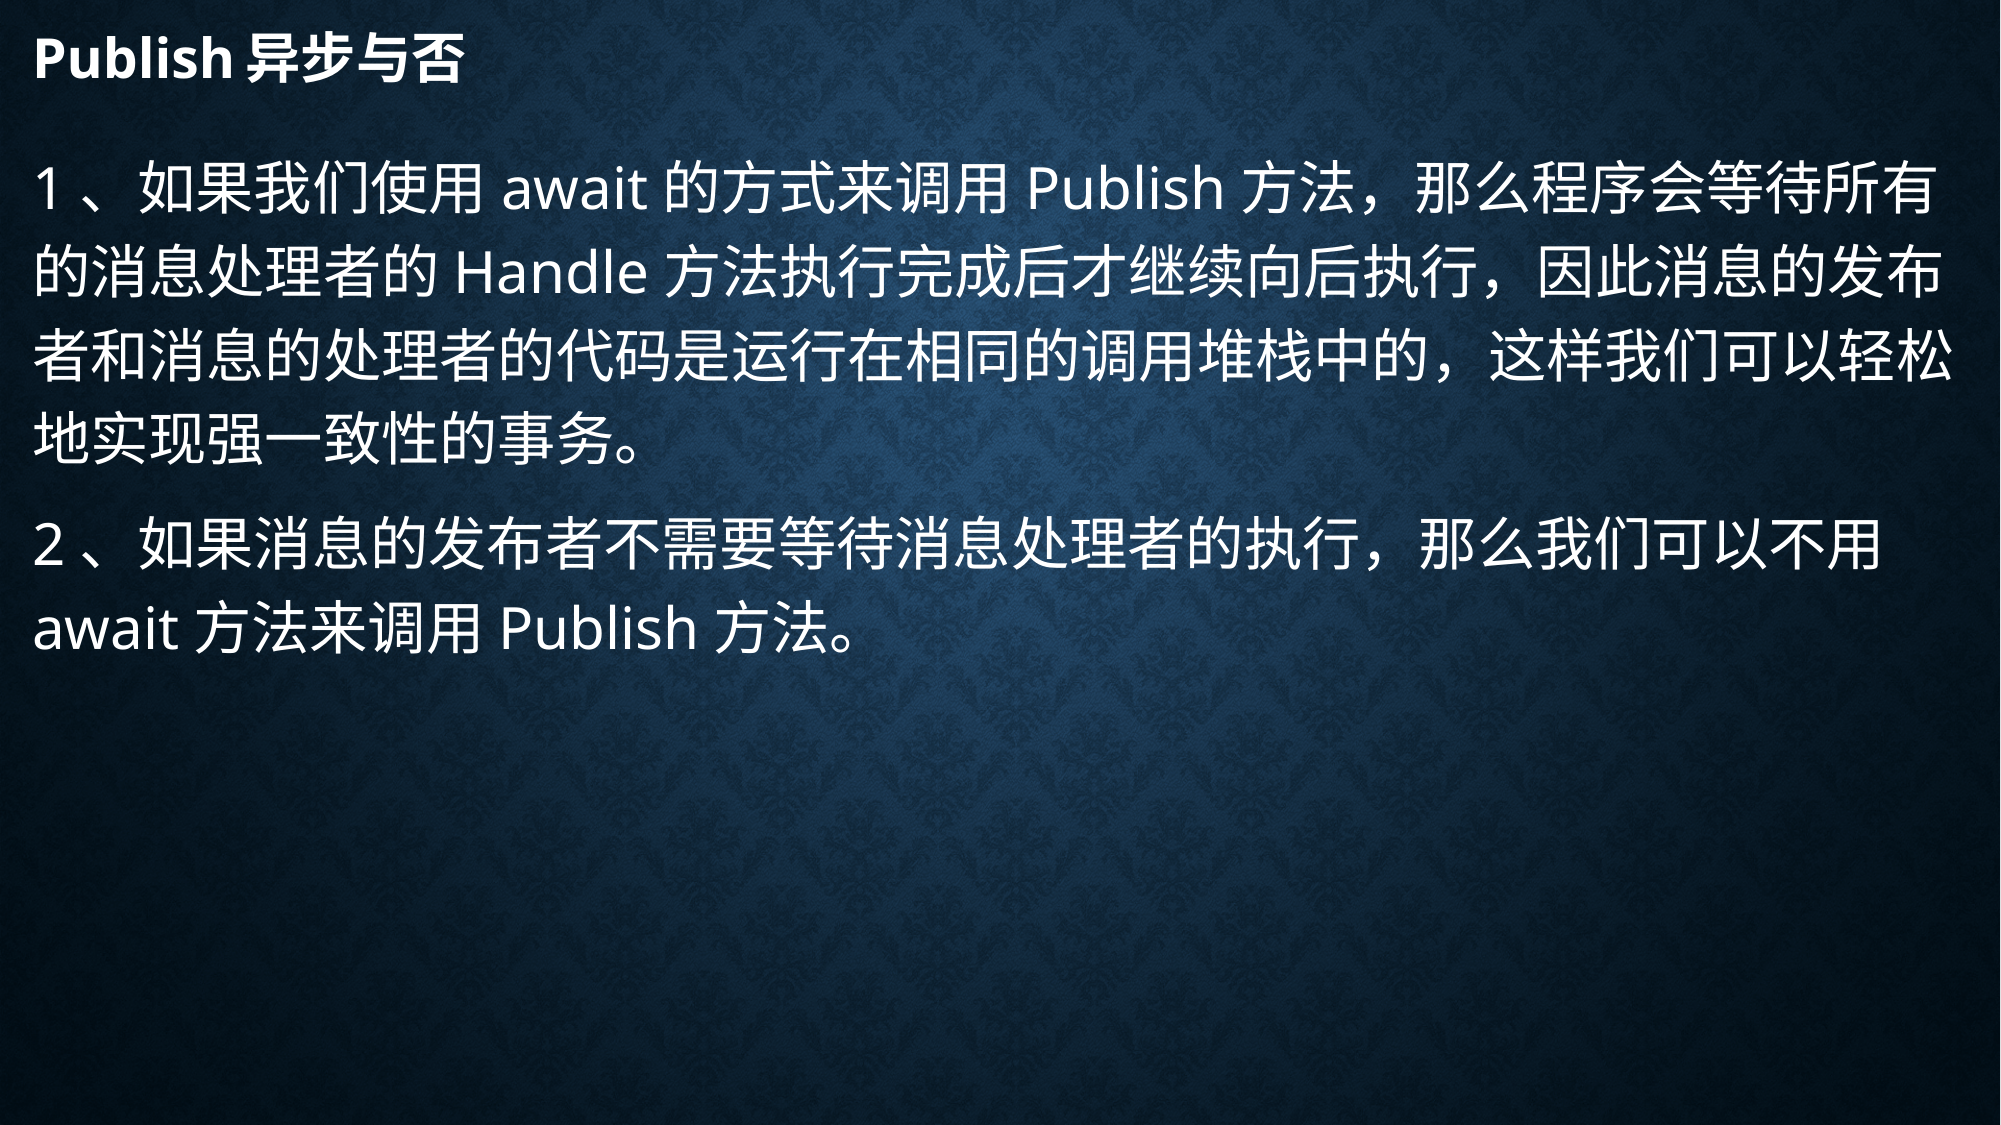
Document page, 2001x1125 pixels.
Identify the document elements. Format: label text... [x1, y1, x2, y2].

list 1、如果我们使用await的方式来调用Publish方法，那么程序会等待所有的消息处理者的Handle方法执行完成后才继续向后执行，因此消息的发布者和消息的处理者的代码是运行在相同的调用堆栈中的，这样我们可以轻松地实现强一致性的事务。 2、如果消息的发布者不需要等待消息处理者的执行，那么我们可以不用await方法来调用Publish方法。 [17, 129, 1988, 1125]
title Publish异步与否 [17, 23, 966, 99]
